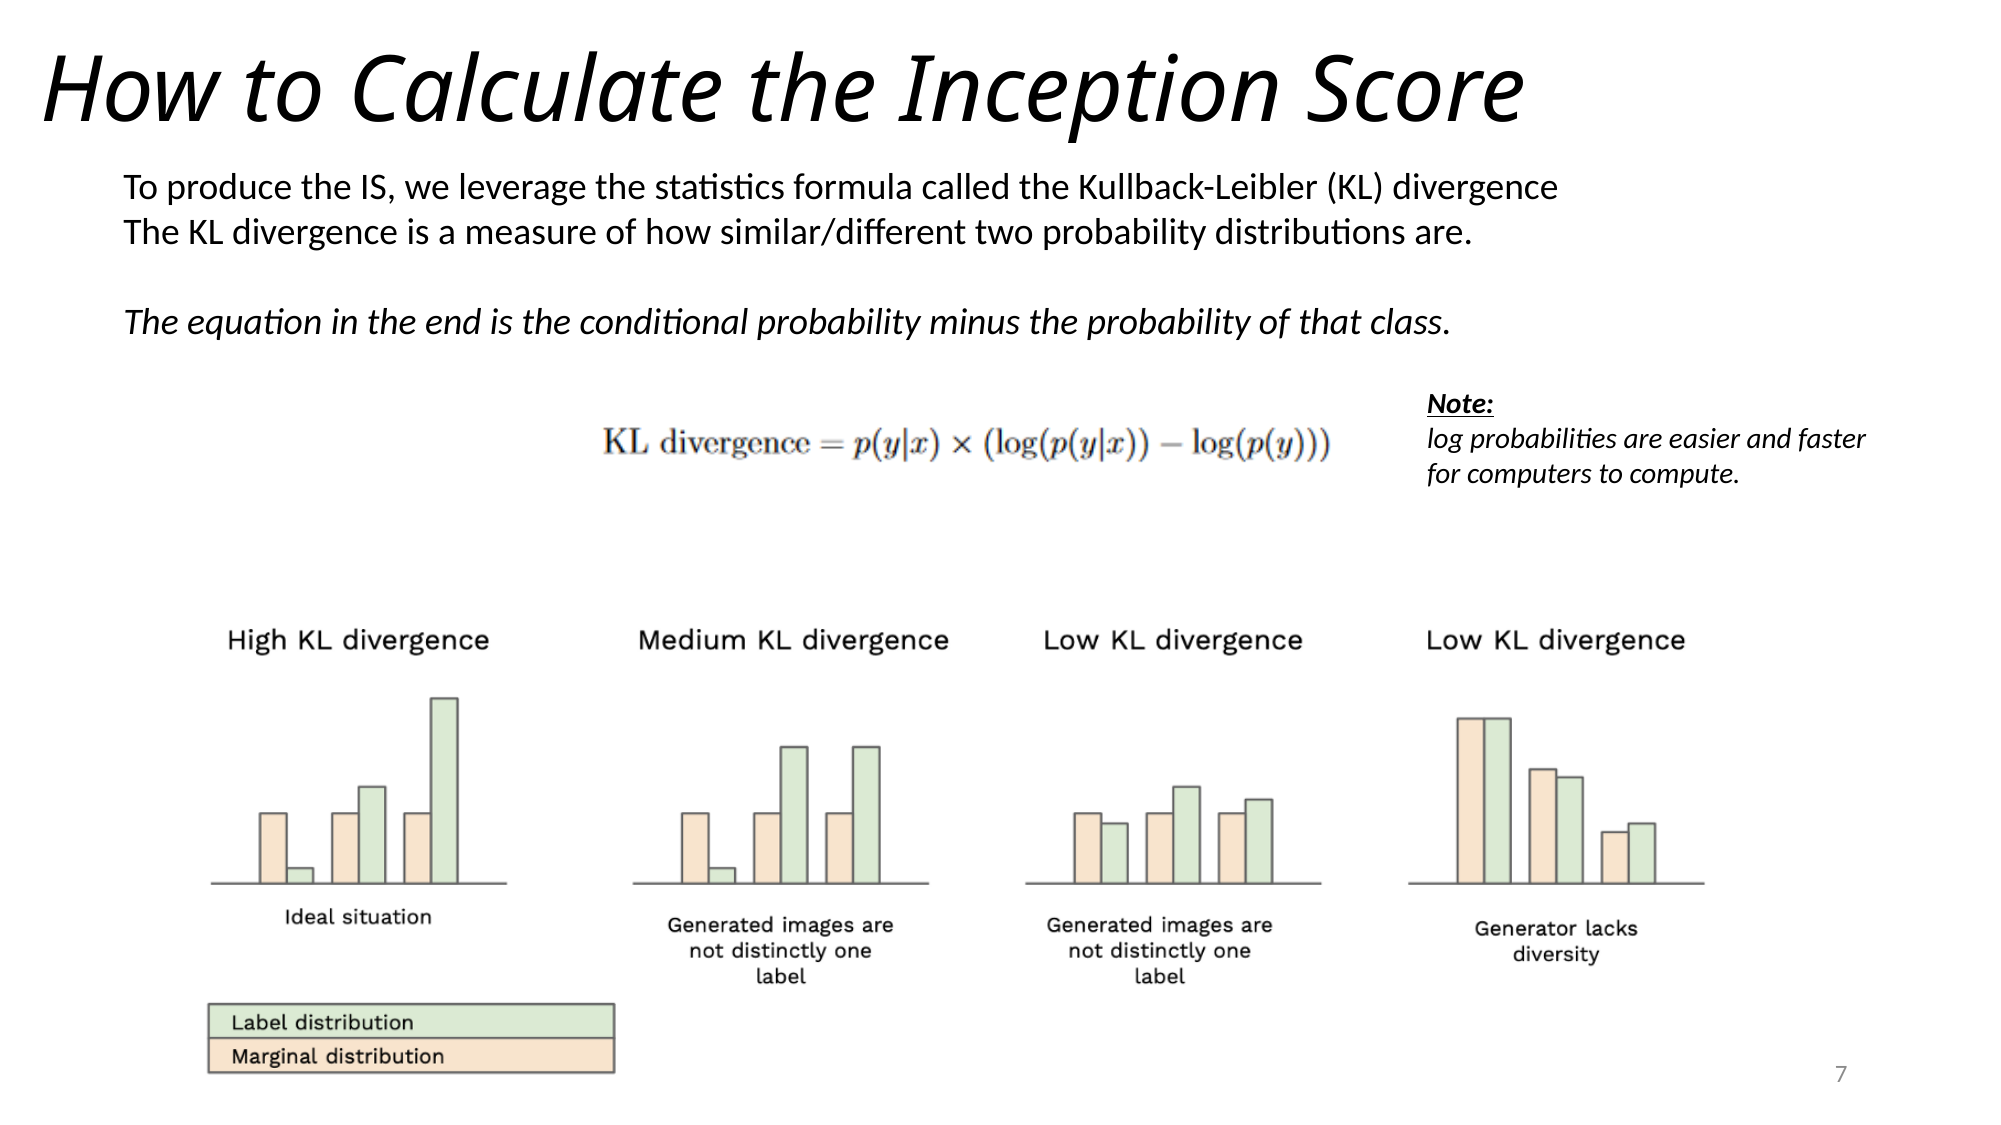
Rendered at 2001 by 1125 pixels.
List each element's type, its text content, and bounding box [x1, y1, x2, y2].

picture [561, 400, 1366, 481]
slide_number 7 [1412, 1042, 1863, 1103]
text_box Note: log probabilities are easier and faster for computers to compute. [1412, 377, 1890, 497]
text_box To produce the IS, we leverage the statistics formula called the Kullback-Leibler (KL) divergence The KL divergence is a measure of how similar/different two probability distributions are. The equation in the end is the conditional probability minus the probability of that class. [108, 154, 1609, 395]
title How to Calculate the Inception Score [25, 5, 2000, 179]
picture [191, 596, 1736, 1090]
